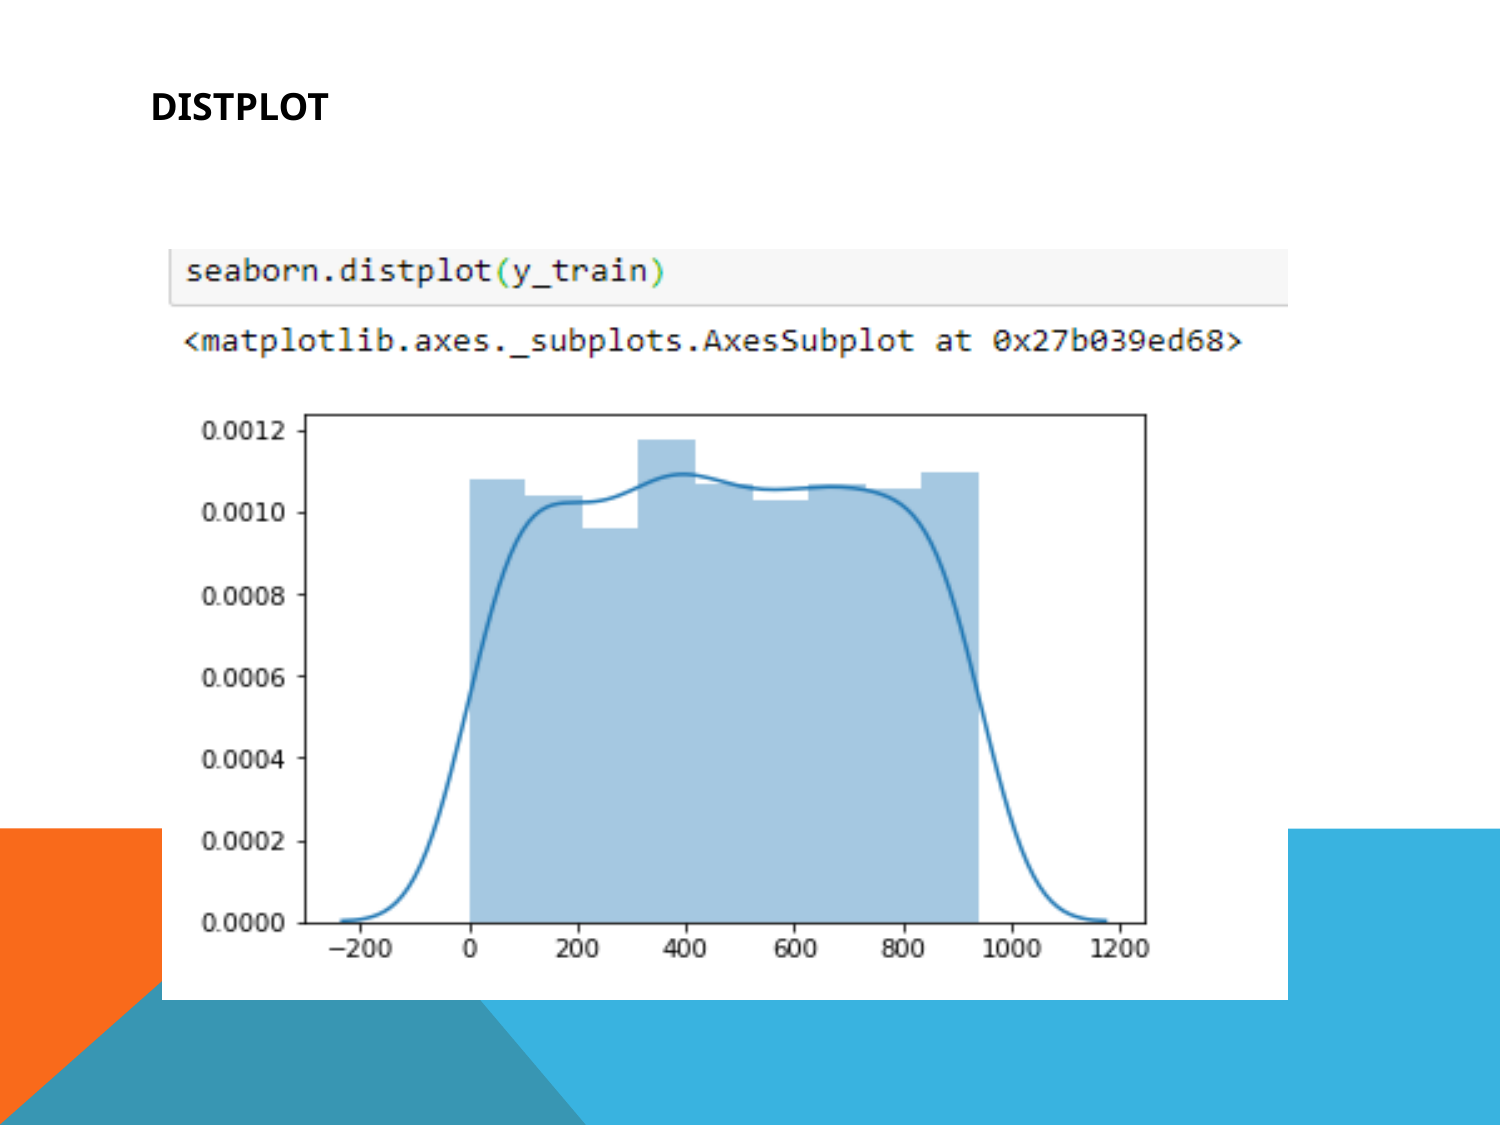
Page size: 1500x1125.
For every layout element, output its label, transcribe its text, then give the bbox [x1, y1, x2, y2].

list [162, 249, 1288, 1001]
title Distplot [135, 60, 1369, 150]
